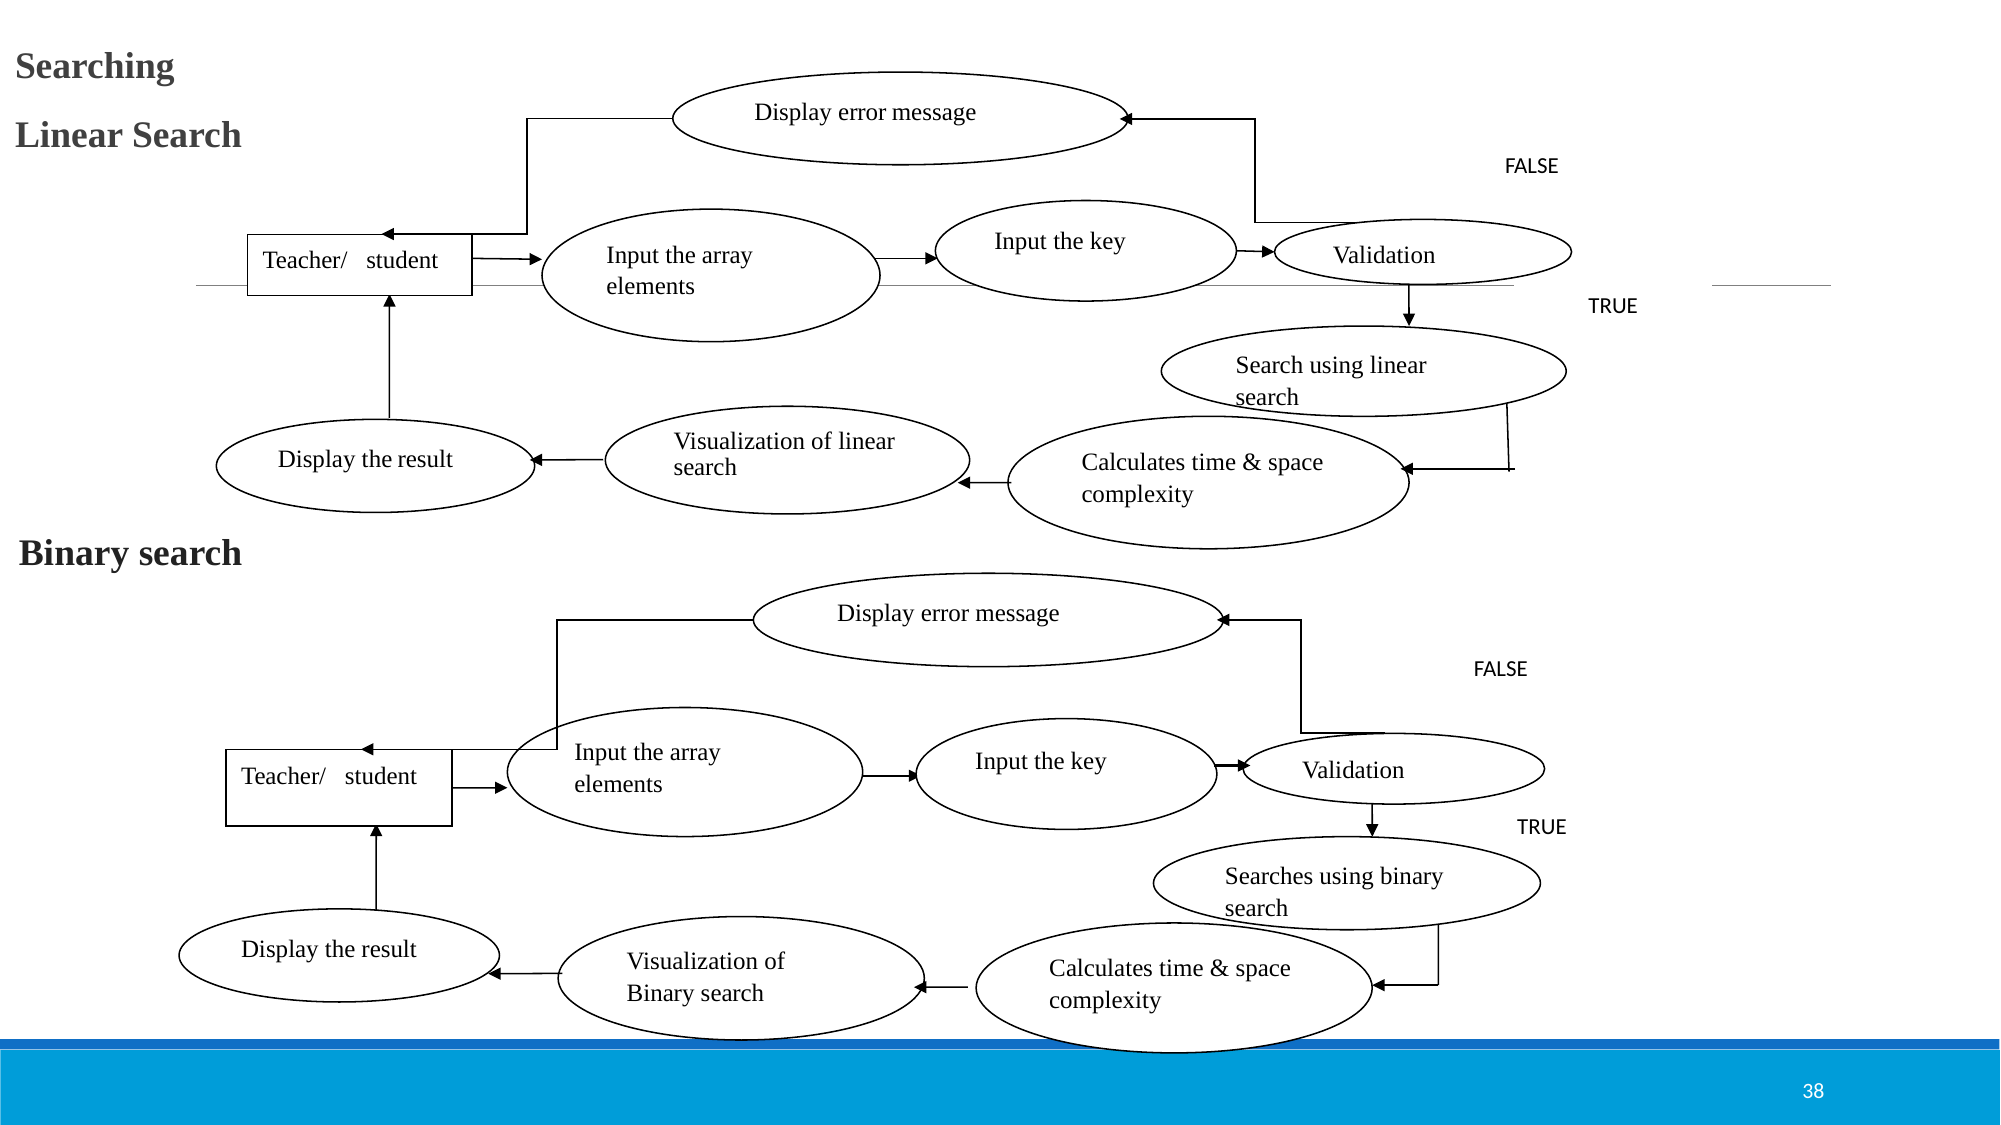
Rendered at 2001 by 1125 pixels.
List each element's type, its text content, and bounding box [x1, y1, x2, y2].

list Searching Linear Search Binary search [0, 38, 1943, 1060]
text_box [178, 572, 1623, 1054]
slide_number 38 [1624, 1059, 1840, 1120]
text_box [215, 71, 1712, 550]
